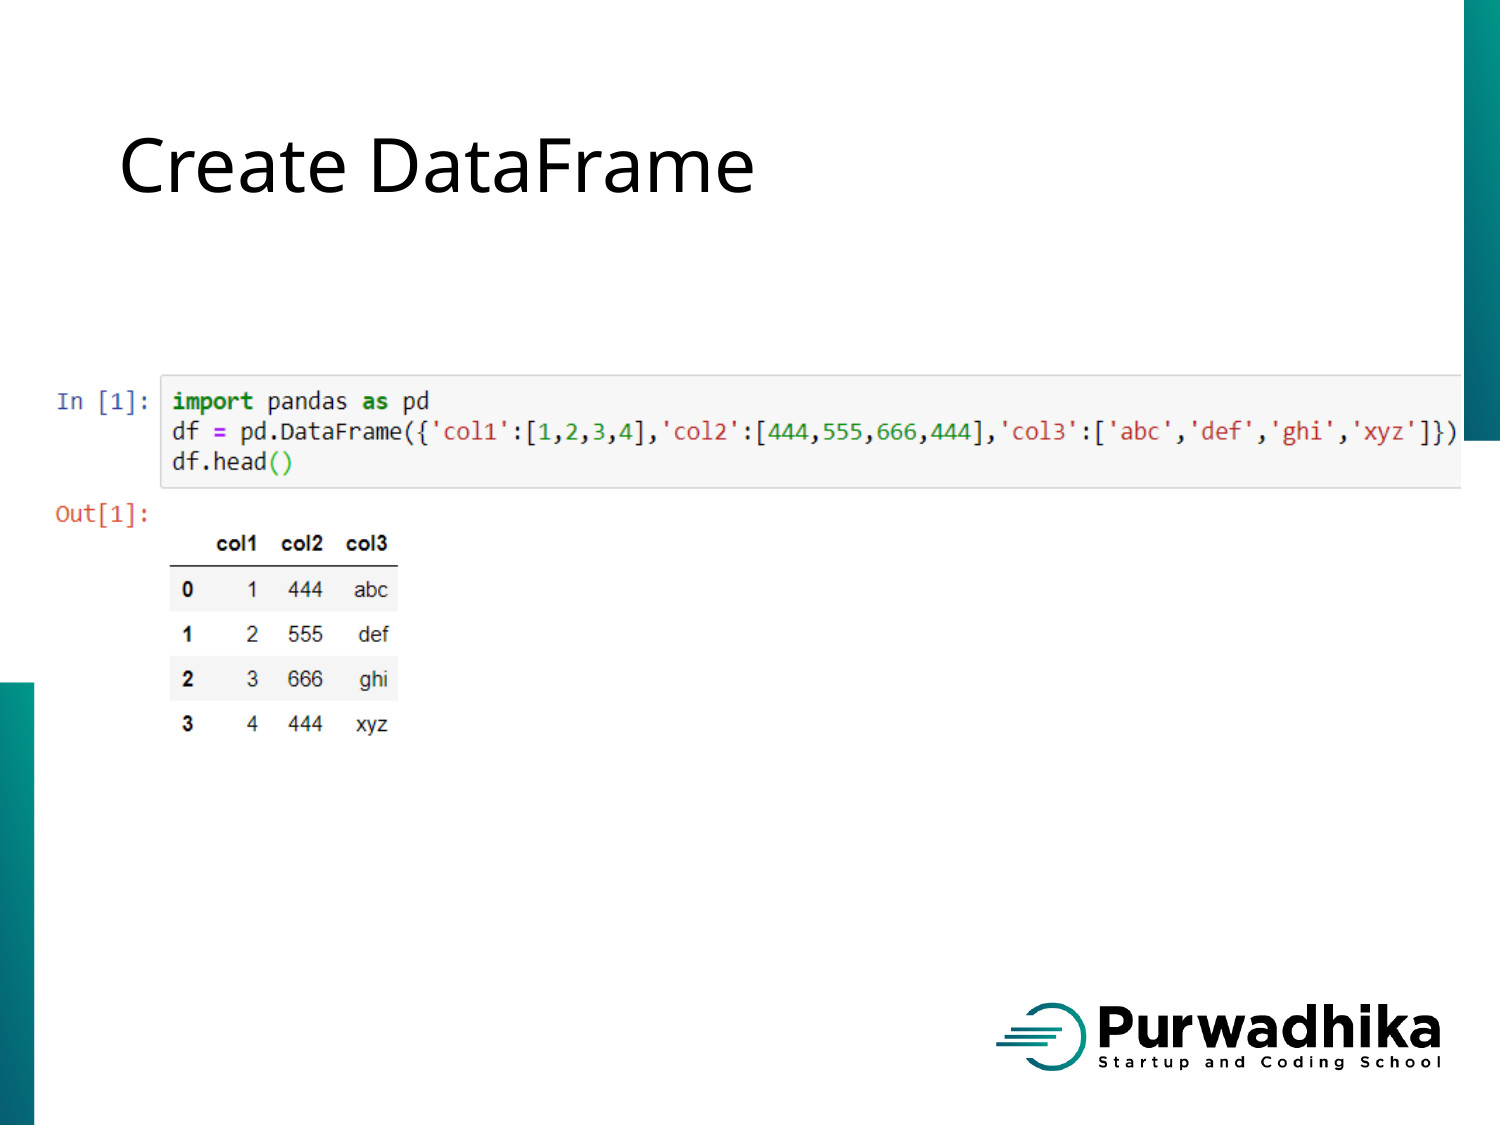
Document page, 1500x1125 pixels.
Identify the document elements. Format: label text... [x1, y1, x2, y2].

title Create DataFrame [103, 59, 1397, 278]
picture [0, 0, 1500, 1125]
